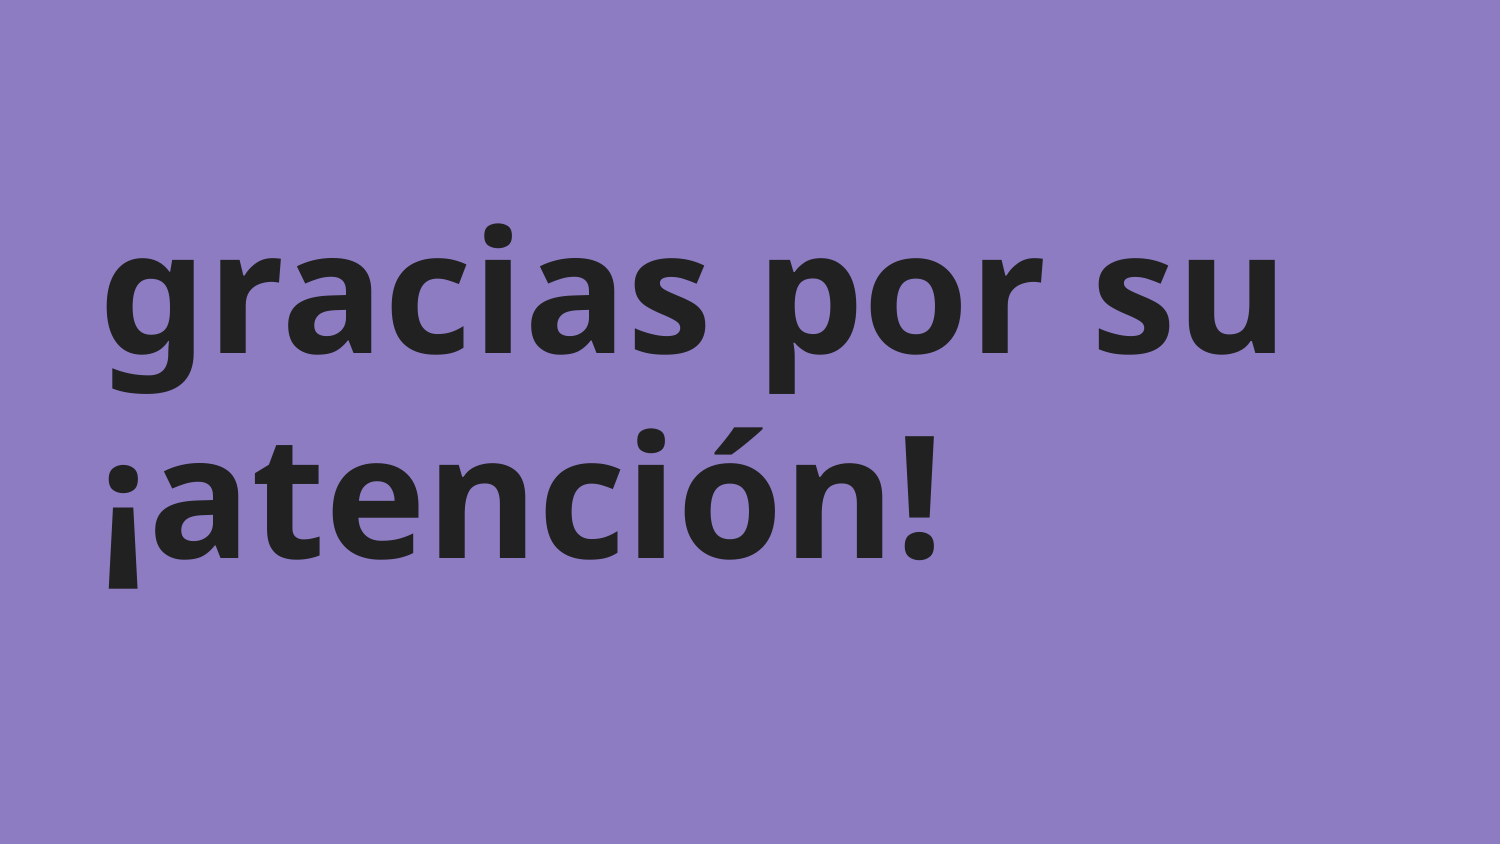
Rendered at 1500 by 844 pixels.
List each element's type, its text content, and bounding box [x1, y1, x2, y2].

title gracias por su ¡atención! [84, 167, 1416, 610]
